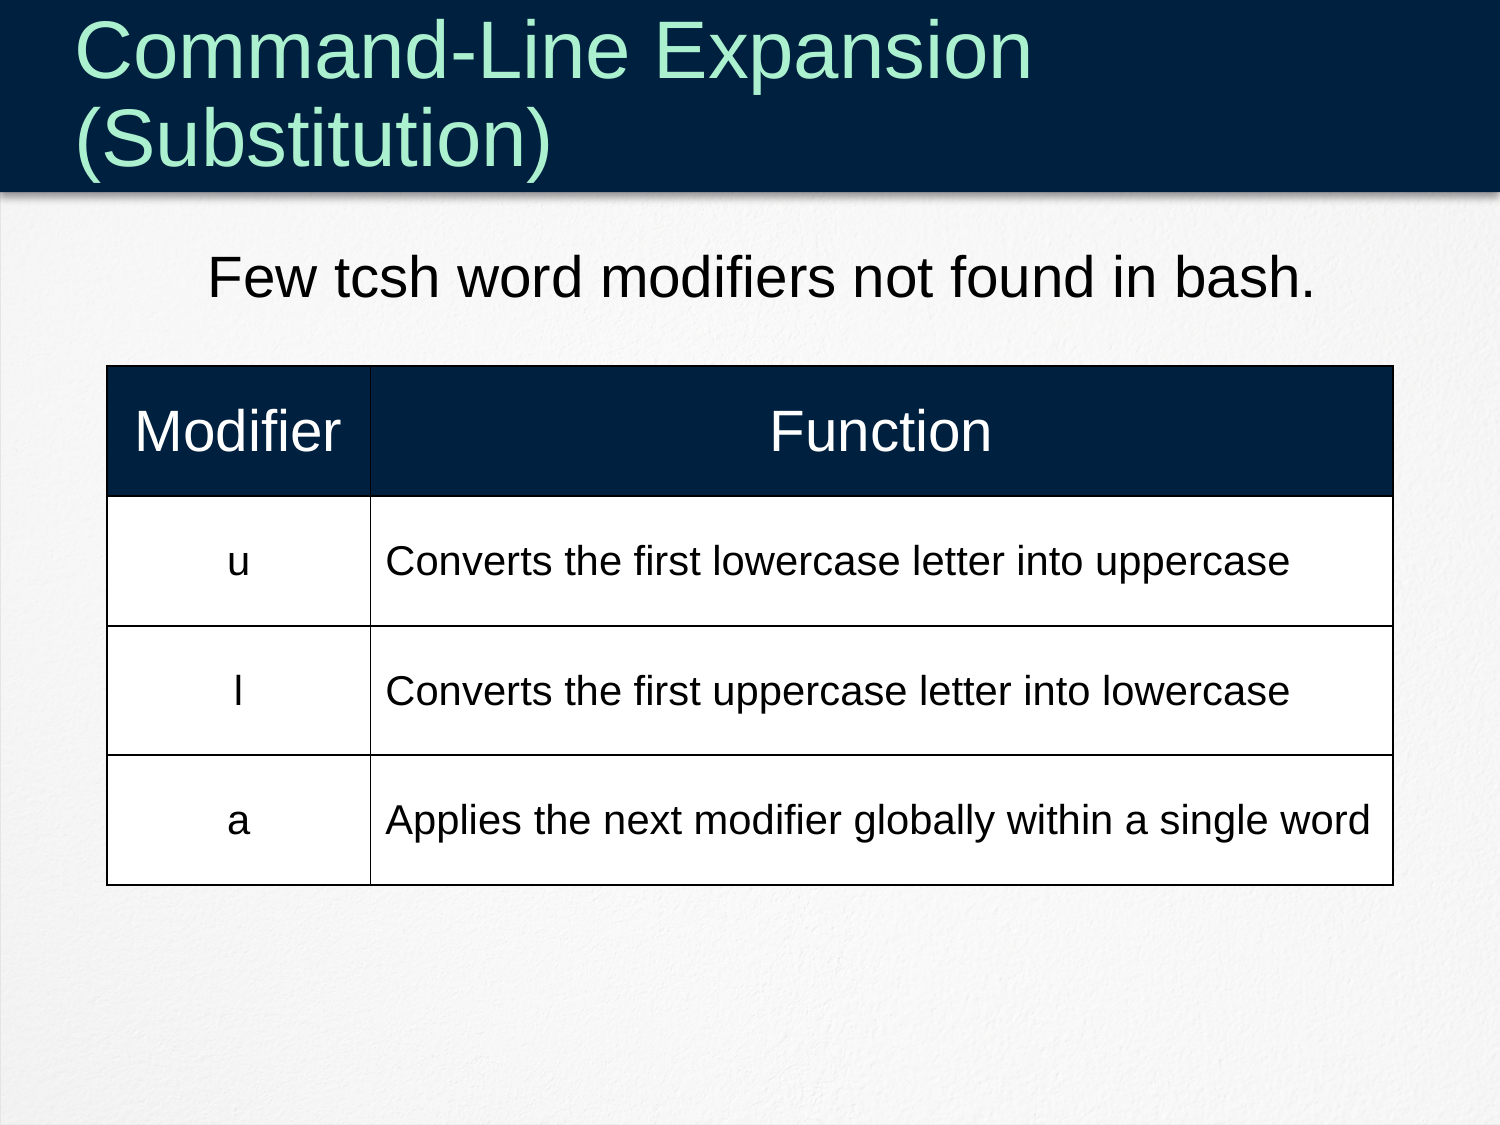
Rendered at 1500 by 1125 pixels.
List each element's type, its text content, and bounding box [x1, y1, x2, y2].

table_cell u [108, 497, 370, 625]
table_header Function [371, 367, 1392, 495]
table_cell a [108, 756, 370, 884]
list Few tcsh word modifiers not found in bash. [59, 239, 1468, 1062]
table_cell Applies the next modifier globally within a single word [371, 756, 1392, 884]
table_cell Converts the first uppercase letter into lowercase [371, 627, 1392, 754]
title Command-Line Expansion (Substitution) [59, 0, 1500, 193]
table_cell l [108, 627, 370, 754]
table_cell Converts the first lowercase letter into uppercase [371, 497, 1392, 625]
table_header Modifier [108, 367, 370, 495]
